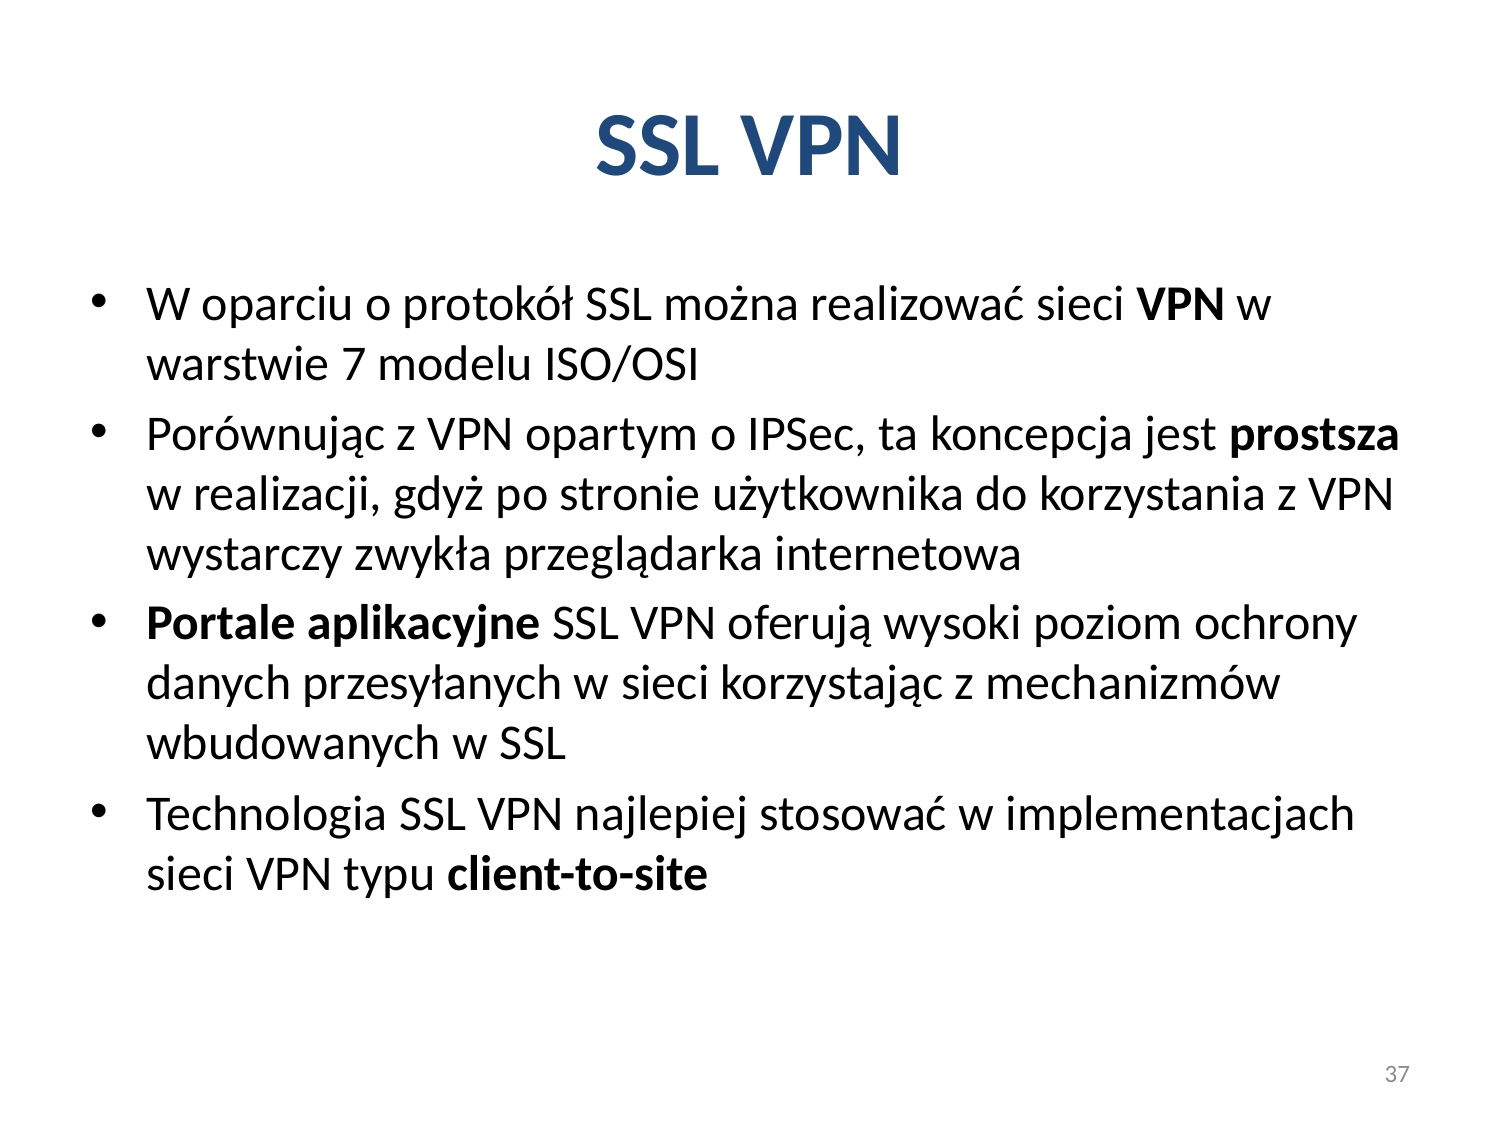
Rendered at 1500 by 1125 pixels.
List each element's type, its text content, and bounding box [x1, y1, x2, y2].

slide_number 37 [1074, 1042, 1425, 1103]
list W oparciu o protokół SSL można realizować sieci VPN w warstwie 7 modelu ISO/OSI Porównując z VPN opartym o IPSec, ta koncepcja jest prostsza w realizacji, gdyż po stronie użytkownika do korzystania z VPN wystarczy zwykła przeglądarka internetowa Portale aplikacyjne SSL VPN oferują wysoki poziom ochrony danych przesyłanych w sieci korzystając z mechanizmów wbudowanych w SSL Technologia SSL VPN najlepiej stosować w implementacjach sieci VPN typu client-to-site [75, 262, 1425, 1005]
title SSL VPN [75, 45, 1425, 233]
